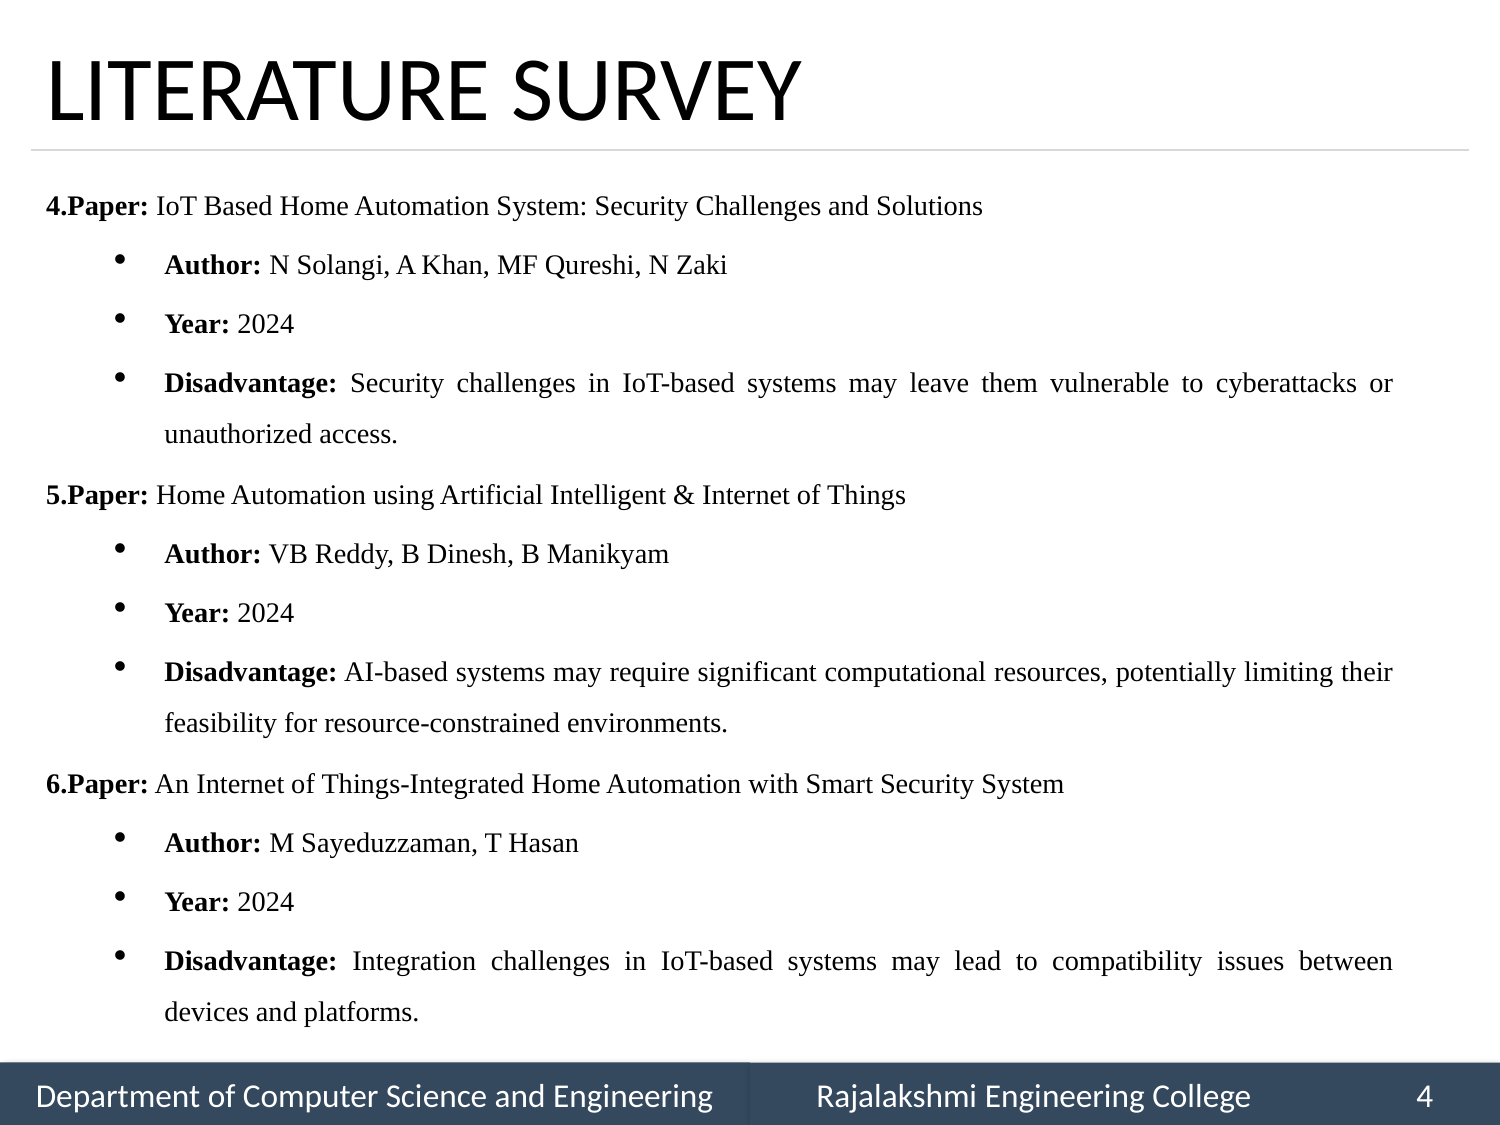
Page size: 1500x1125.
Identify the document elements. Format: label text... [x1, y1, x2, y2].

title LITERATURE SURVEY [31, 17, 1469, 150]
list 4.Paper: IoT Based Home Automation System: Security Challenges and Solutions Author: N Solangi, A Khan, MF Qureshi, N Zaki Year: 2024 Disadvantage: Security challenges in IoT-based systems may leave them vulnerable to cyberattacks or unauthorized access. 5.Paper: Home Automation using Artificial Intelligent & Internet of Things Author: VB Reddy, B Dinesh, B Manikyam Year: 2024 Disadvantage: AI-based systems may require significant computational resources, potentially limiting their feasibility for resource-constrained environments. 6.Paper: An Internet of Things-Integrated Home Automation with Smart Security System Author: M Sayeduzzaman, T Hasan Year: 2024 Disadvantage: Integration challenges in IoT-based systems may lead to compatibility issues between devices and platforms. [31, 162, 1469, 1038]
